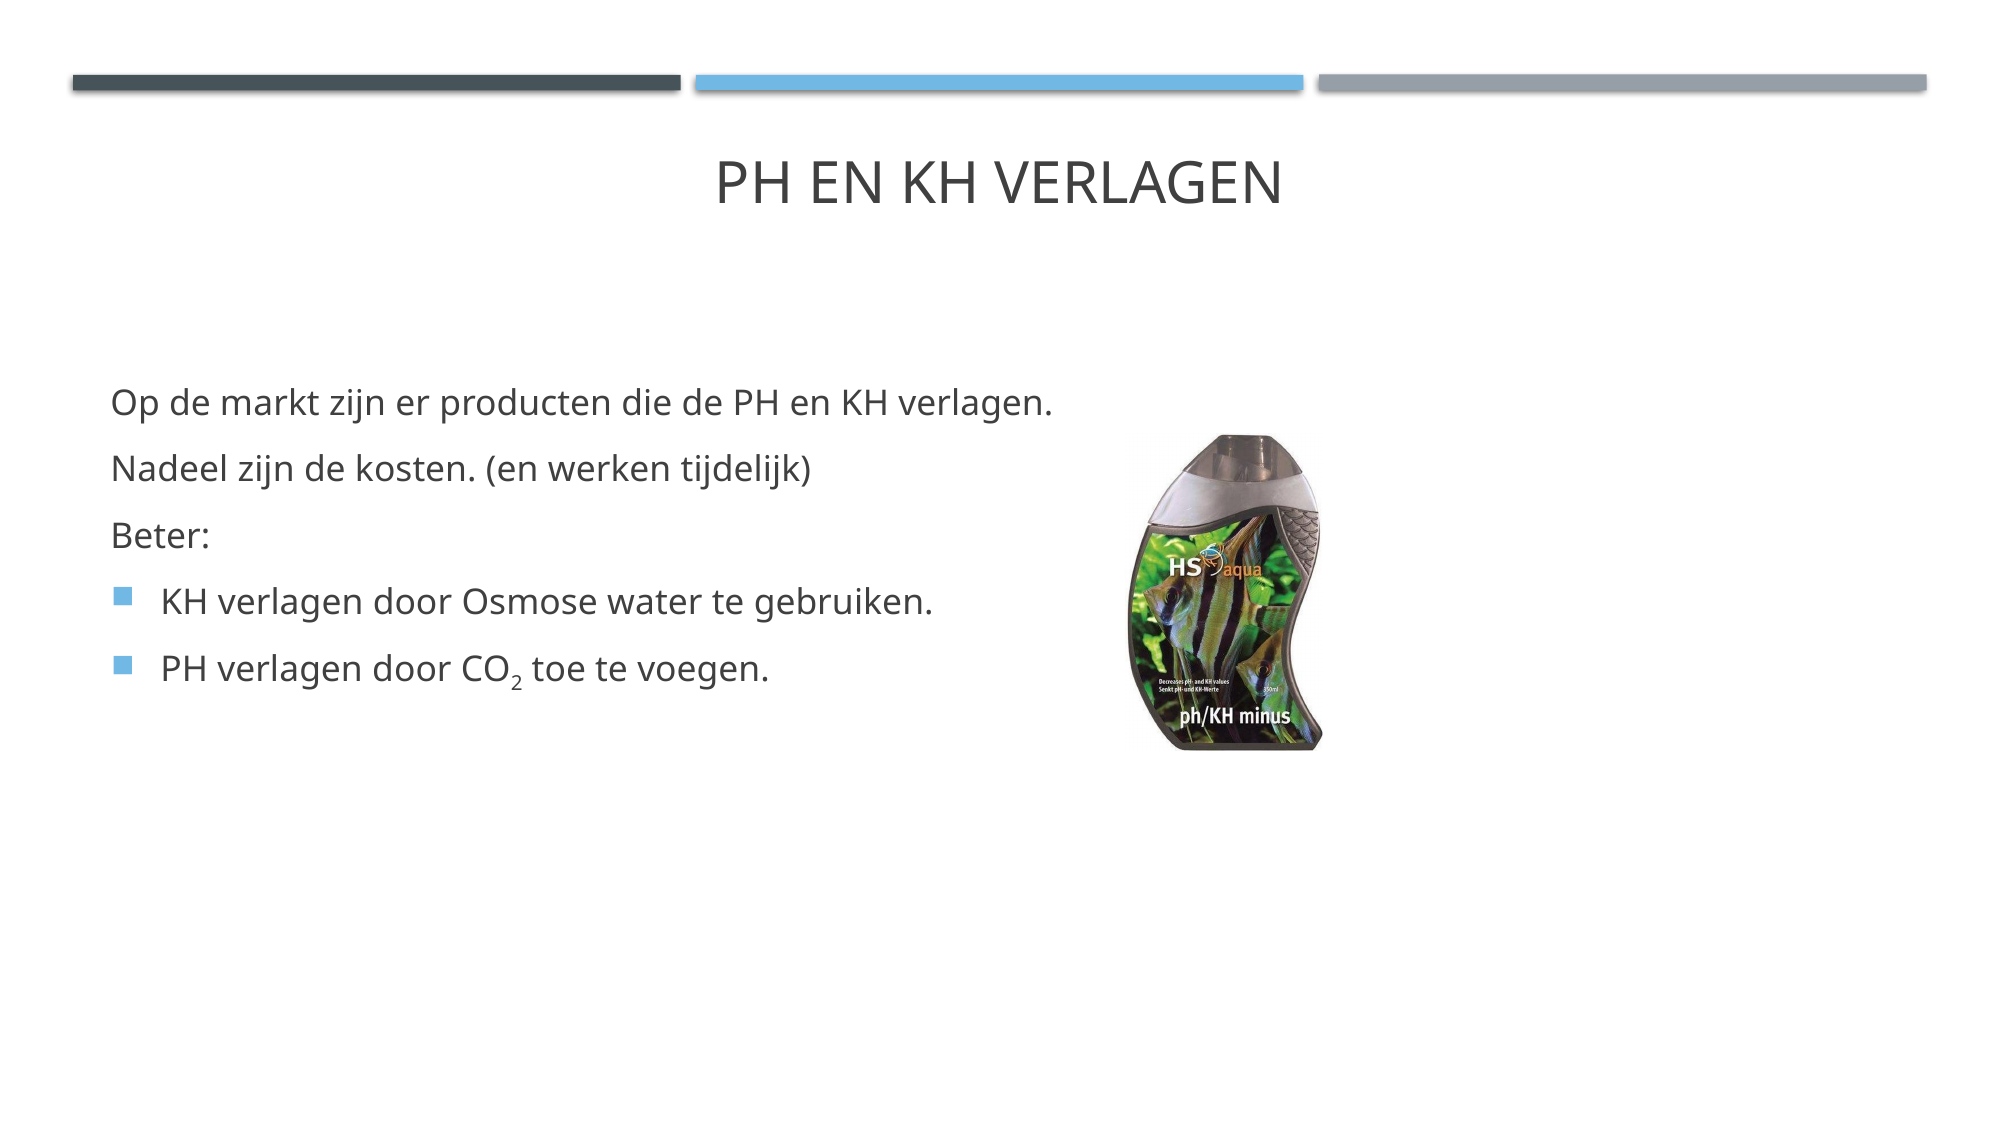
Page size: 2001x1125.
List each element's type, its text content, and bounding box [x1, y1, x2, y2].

title PH en Kh verlagen [95, 115, 1905, 222]
picture [1124, 433, 1323, 752]
list Op de markt zijn er producten die de PH en KH verlagen. Nadeel zijn de kosten. (en werken tijdelijk) Beter: KH verlagen door Osmose water te gebruiken. PH verlagen door CO2 toe te voegen. [95, 222, 1905, 981]
